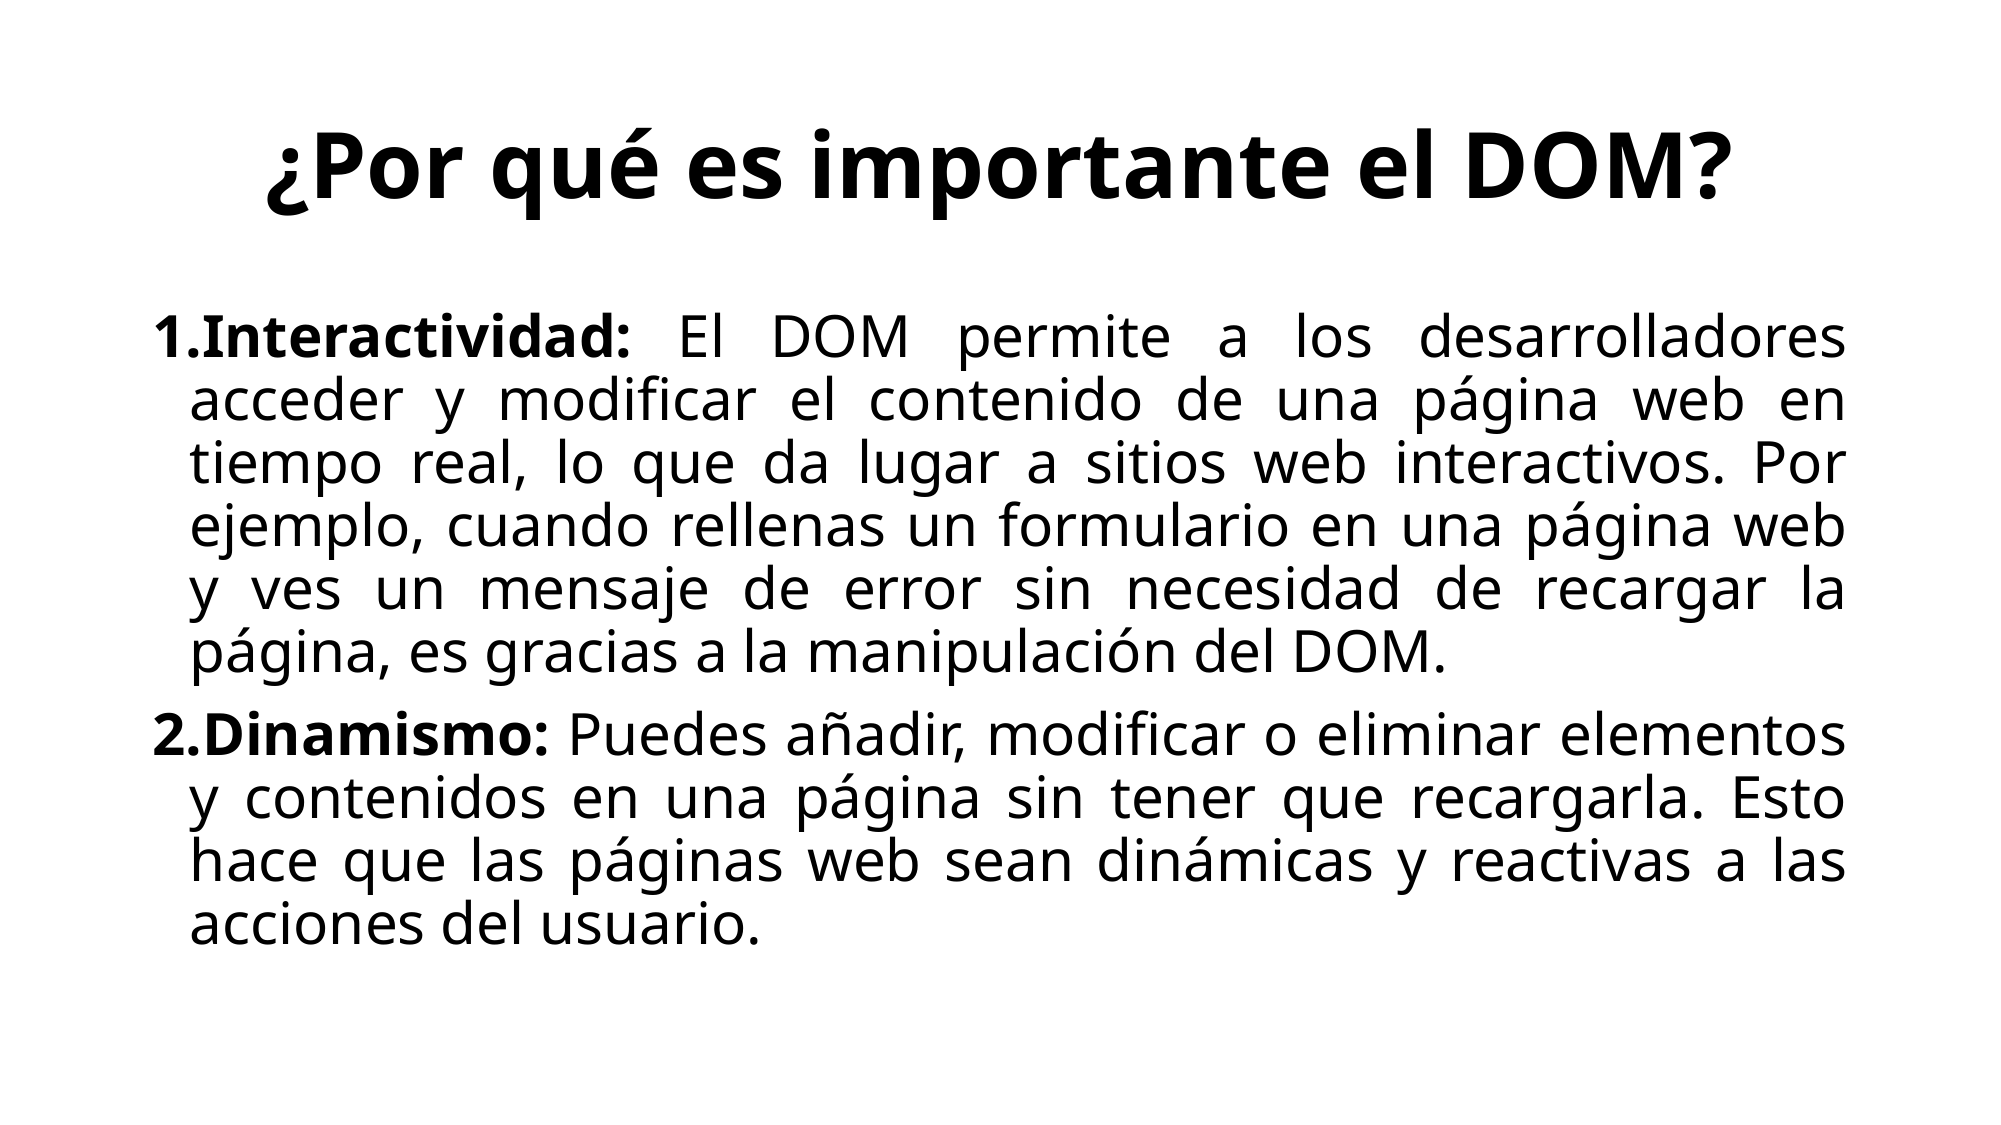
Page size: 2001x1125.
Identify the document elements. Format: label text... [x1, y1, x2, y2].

title ¿Por qué es importante el DOM? [137, 59, 1863, 278]
list Interactividad: El DOM permite a los desarrolladores acceder y modificar el contenido de una página web en tiempo real, lo que da lugar a sitios web interactivos. Por ejemplo, cuando rellenas un formulario en una página web y ves un mensaje de error sin necesidad de recargar la página, es gracias a la manipulación del DOM. Dinamismo: Puedes añadir, modificar o eliminar elementos y contenidos en una página sin tener que recargarla. Esto hace que las páginas web sean dinámicas y reactivas a las acciones del usuario. [137, 299, 1863, 1014]
